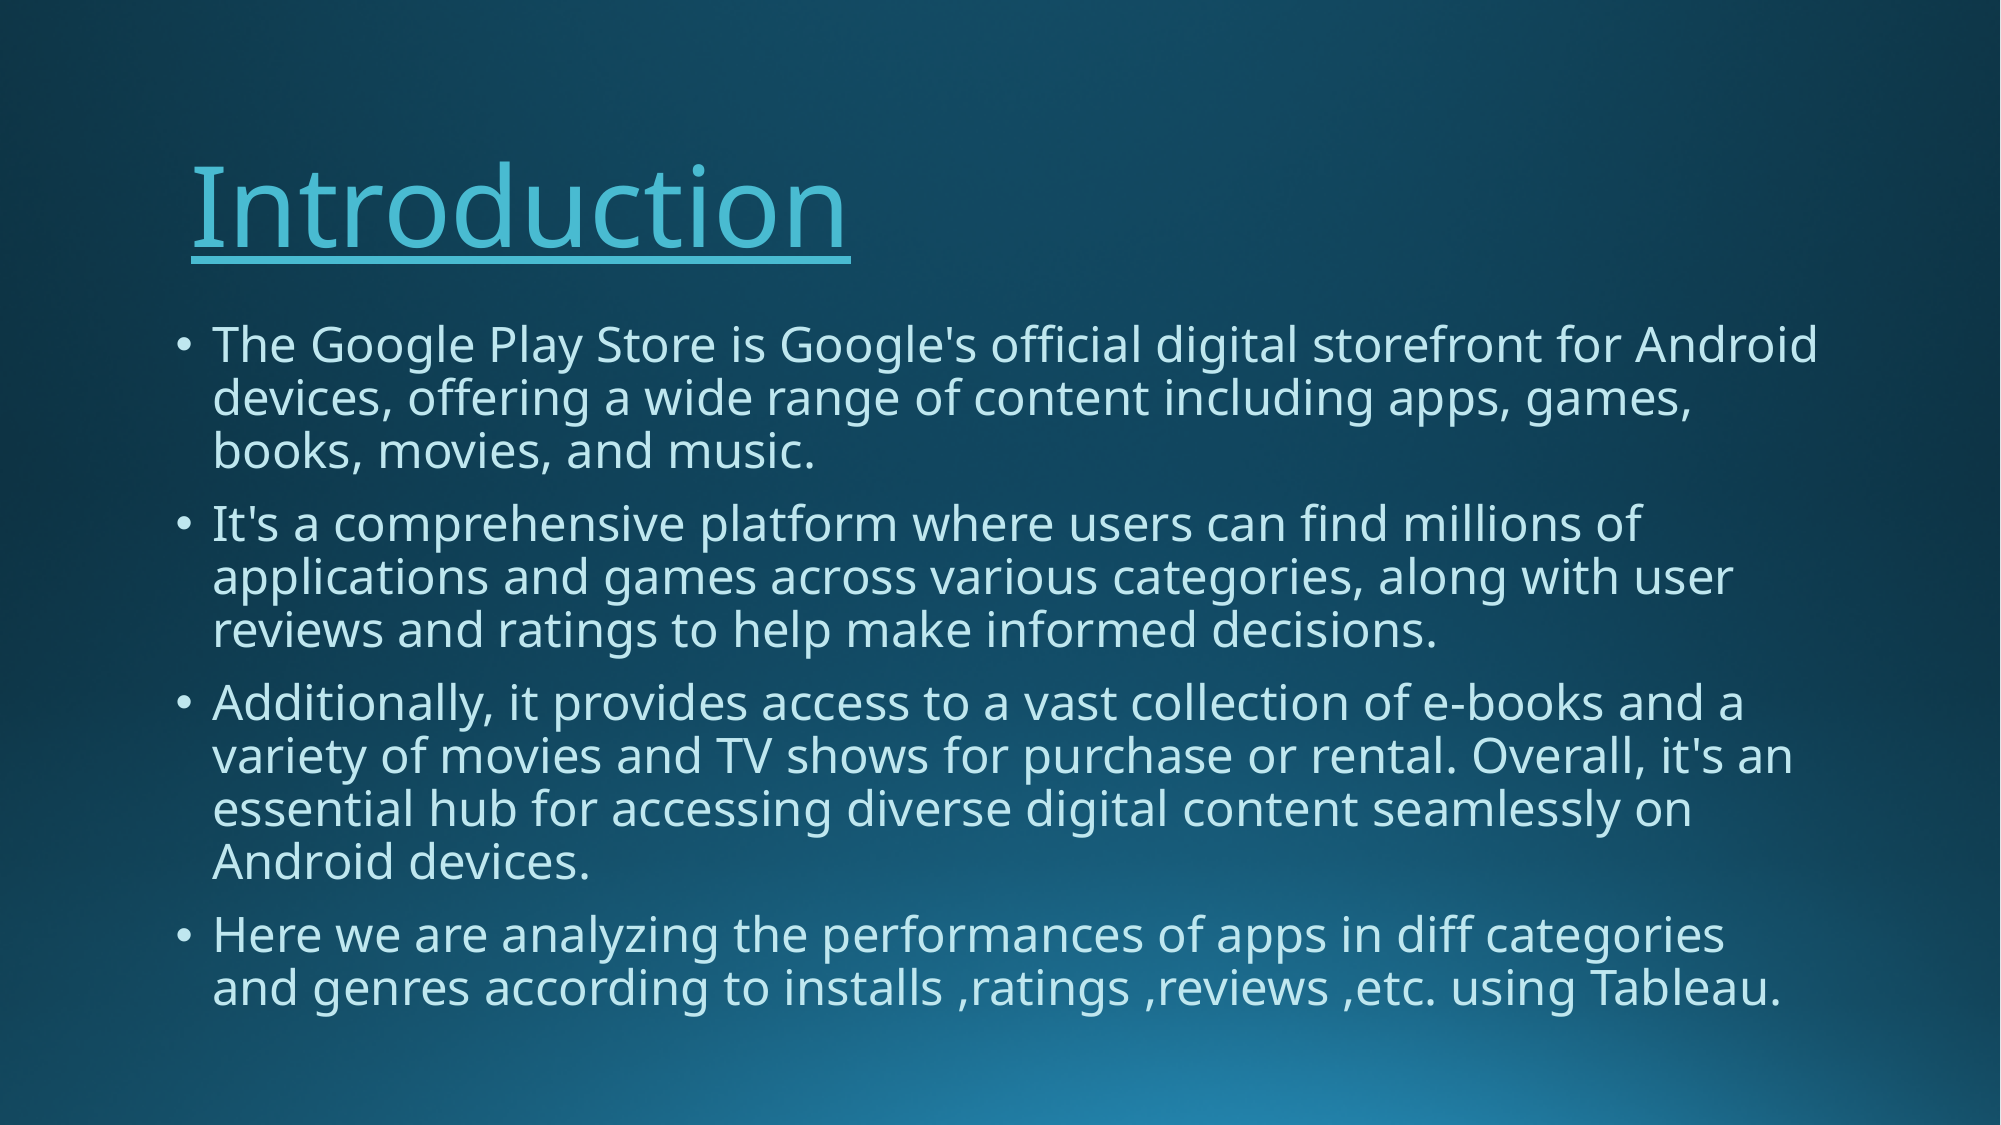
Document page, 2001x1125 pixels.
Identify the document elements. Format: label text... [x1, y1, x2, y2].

list The Google Play Store is Google's official digital storefront for Android devices, offering a wide range of content including apps, games, books, movies, and music. It's a comprehensive platform where users can find millions of applications and games across various categories, along with user reviews and ratings to help make informed decisions. Additionally, it provides access to a vast collection of e-books and a variety of movies and TV shows for purchase or rental. Overall, it's an essential hub for accessing diverse digital content seamlessly on Android devices. Here we are analyzing the performances of apps in diff categories and genres according to installs ,ratings ,reviews ,etc. using Tableau. [160, 312, 1840, 1027]
picture [0, 0, 2001, 1125]
title Introduction [175, 121, 1901, 300]
